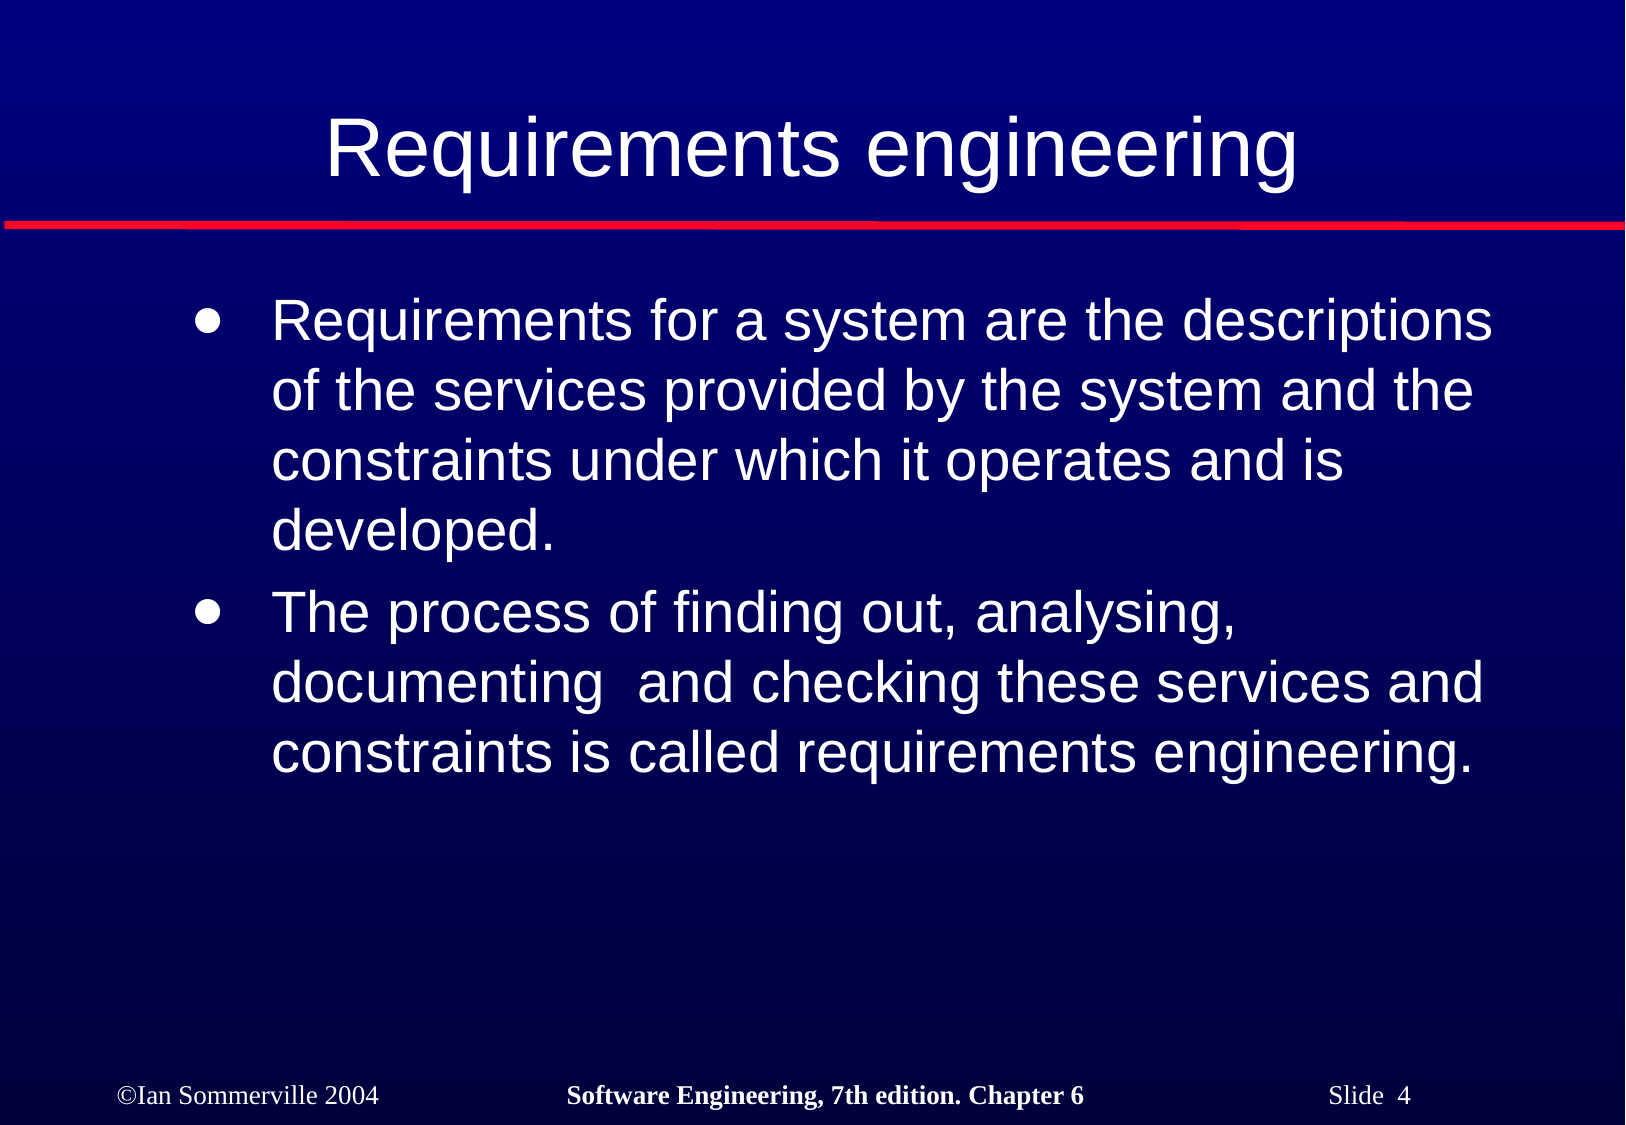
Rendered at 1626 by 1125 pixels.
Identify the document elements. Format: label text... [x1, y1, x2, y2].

title Requirements engineering [118, 50, 1506, 201]
list Requirements for a system are the descriptions of the services provided by the system and the constraints under which it operates and is developed. The process of finding out, analysing, documenting and checking these services and constraints is called requirements engineering. [176, 275, 1563, 953]
